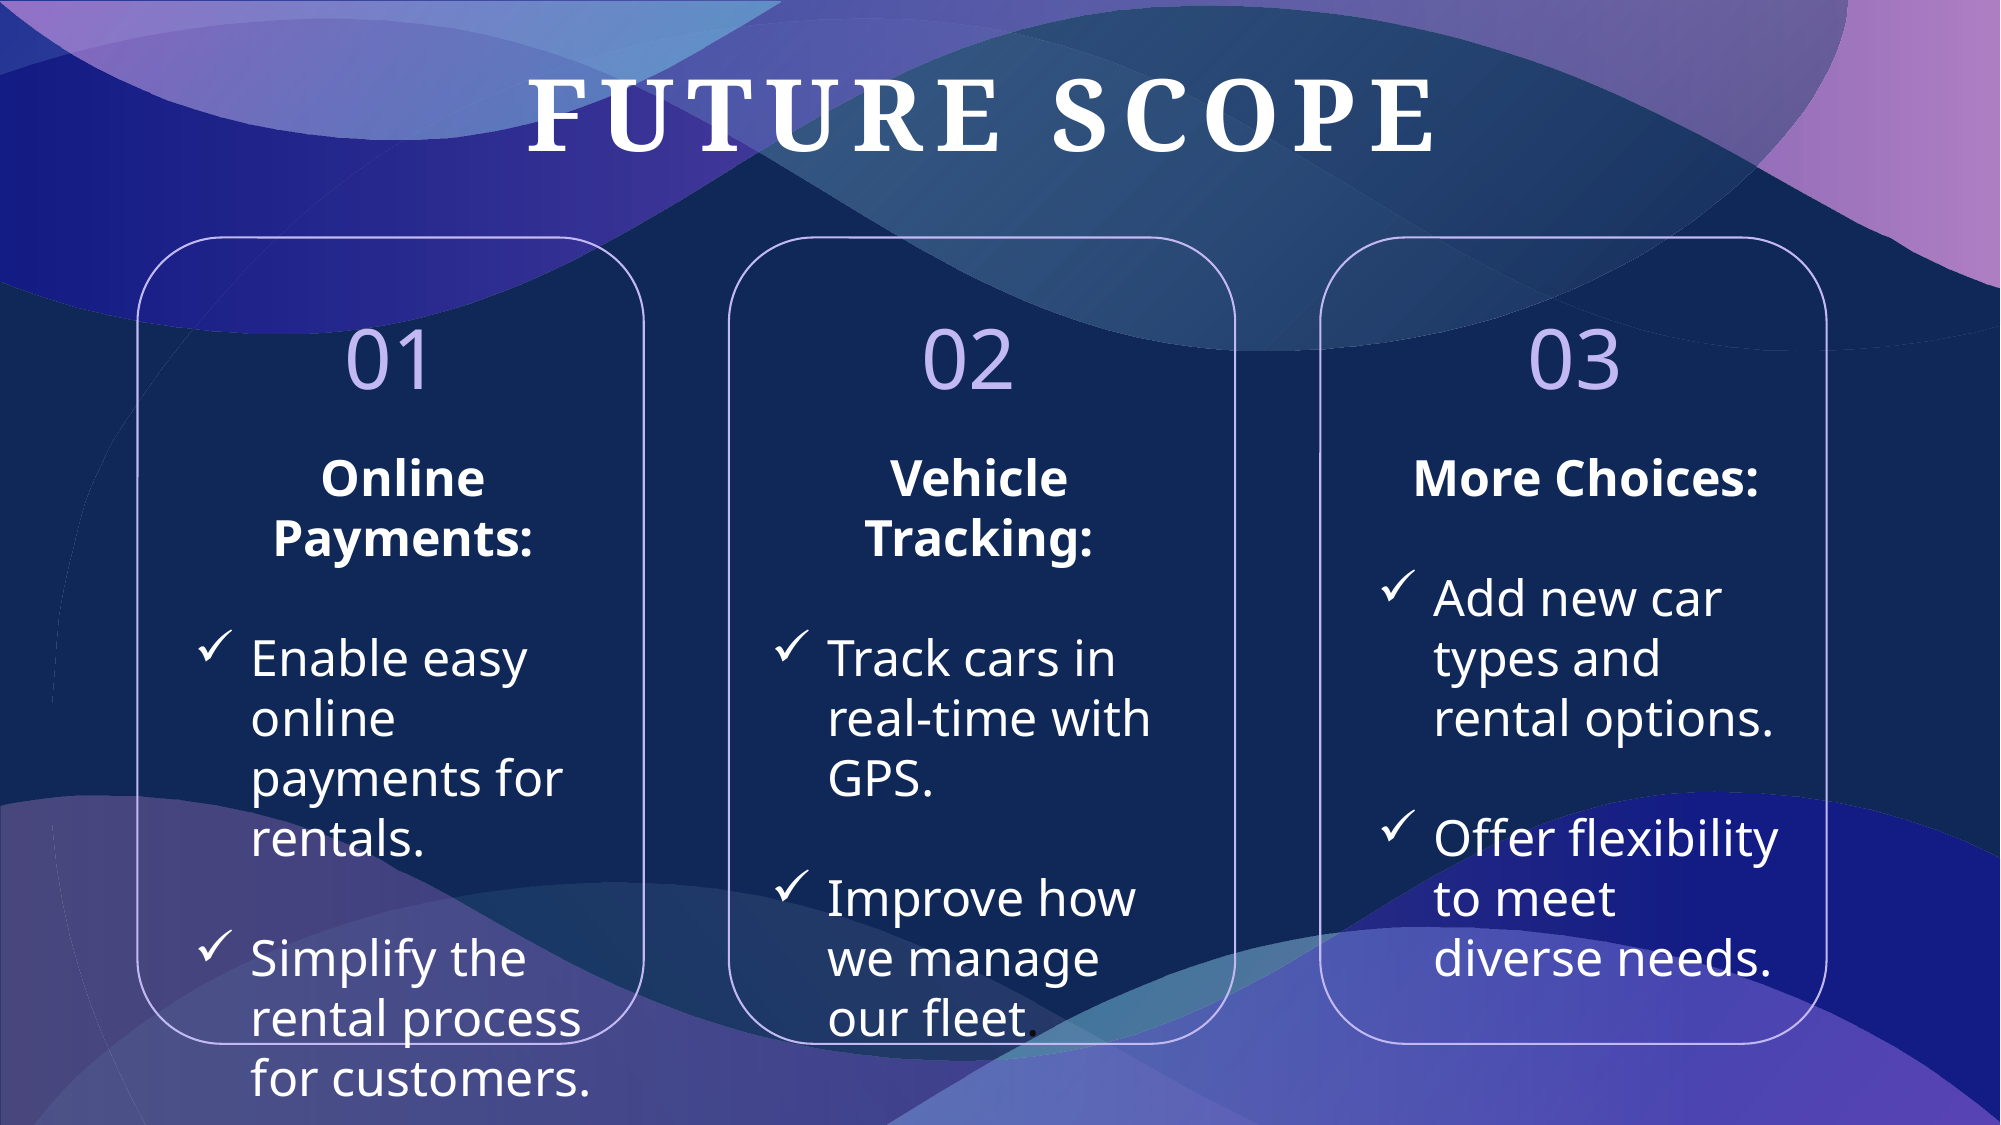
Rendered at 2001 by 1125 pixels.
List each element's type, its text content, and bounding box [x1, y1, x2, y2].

text_box More Choices: Add new car types and rental options. Offer flexibility to meet diverse needs. [1362, 439, 1810, 1054]
text_box [1319, 236, 1828, 1034]
text_box 01 [179, 298, 605, 414]
text_box Vehicle Tracking: Track cars in real-time with GPS. Improve how we manage our fleet. [756, 439, 1204, 1054]
title FUTURE SCOPE [363, 43, 1637, 175]
text_box 02 [756, 298, 1182, 414]
text_box [136, 236, 645, 1034]
text_box Online Payments: Enable easy online payments for rentals. Simplify the rental process for customers. [179, 439, 627, 1125]
text_box [727, 236, 1237, 1027]
text_box 03 [1362, 298, 1788, 414]
